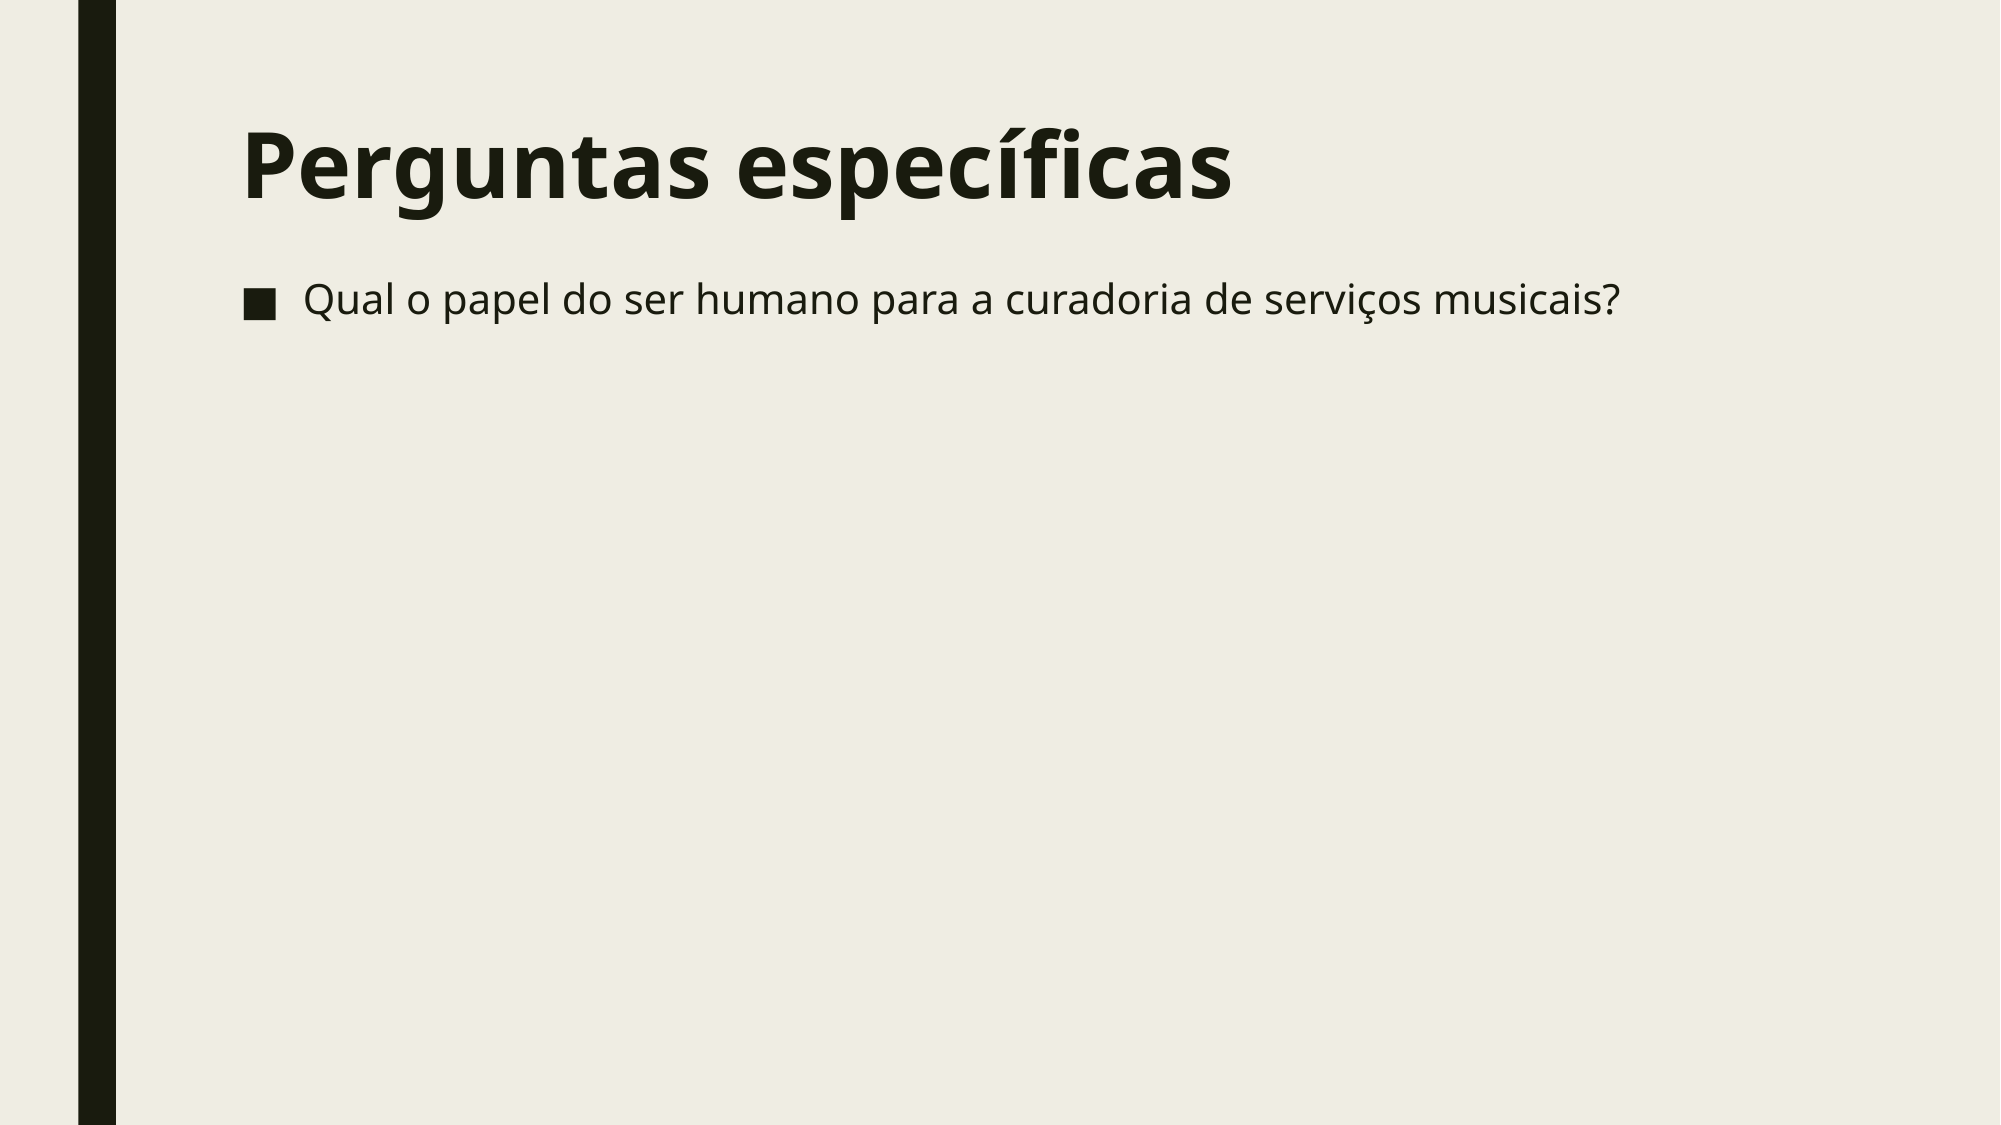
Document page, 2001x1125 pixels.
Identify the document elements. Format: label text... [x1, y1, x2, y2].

title Perguntas específicas [225, 112, 1800, 269]
list Qual o papel do ser humano para a curadoria de serviços musicais? [225, 269, 1800, 963]
